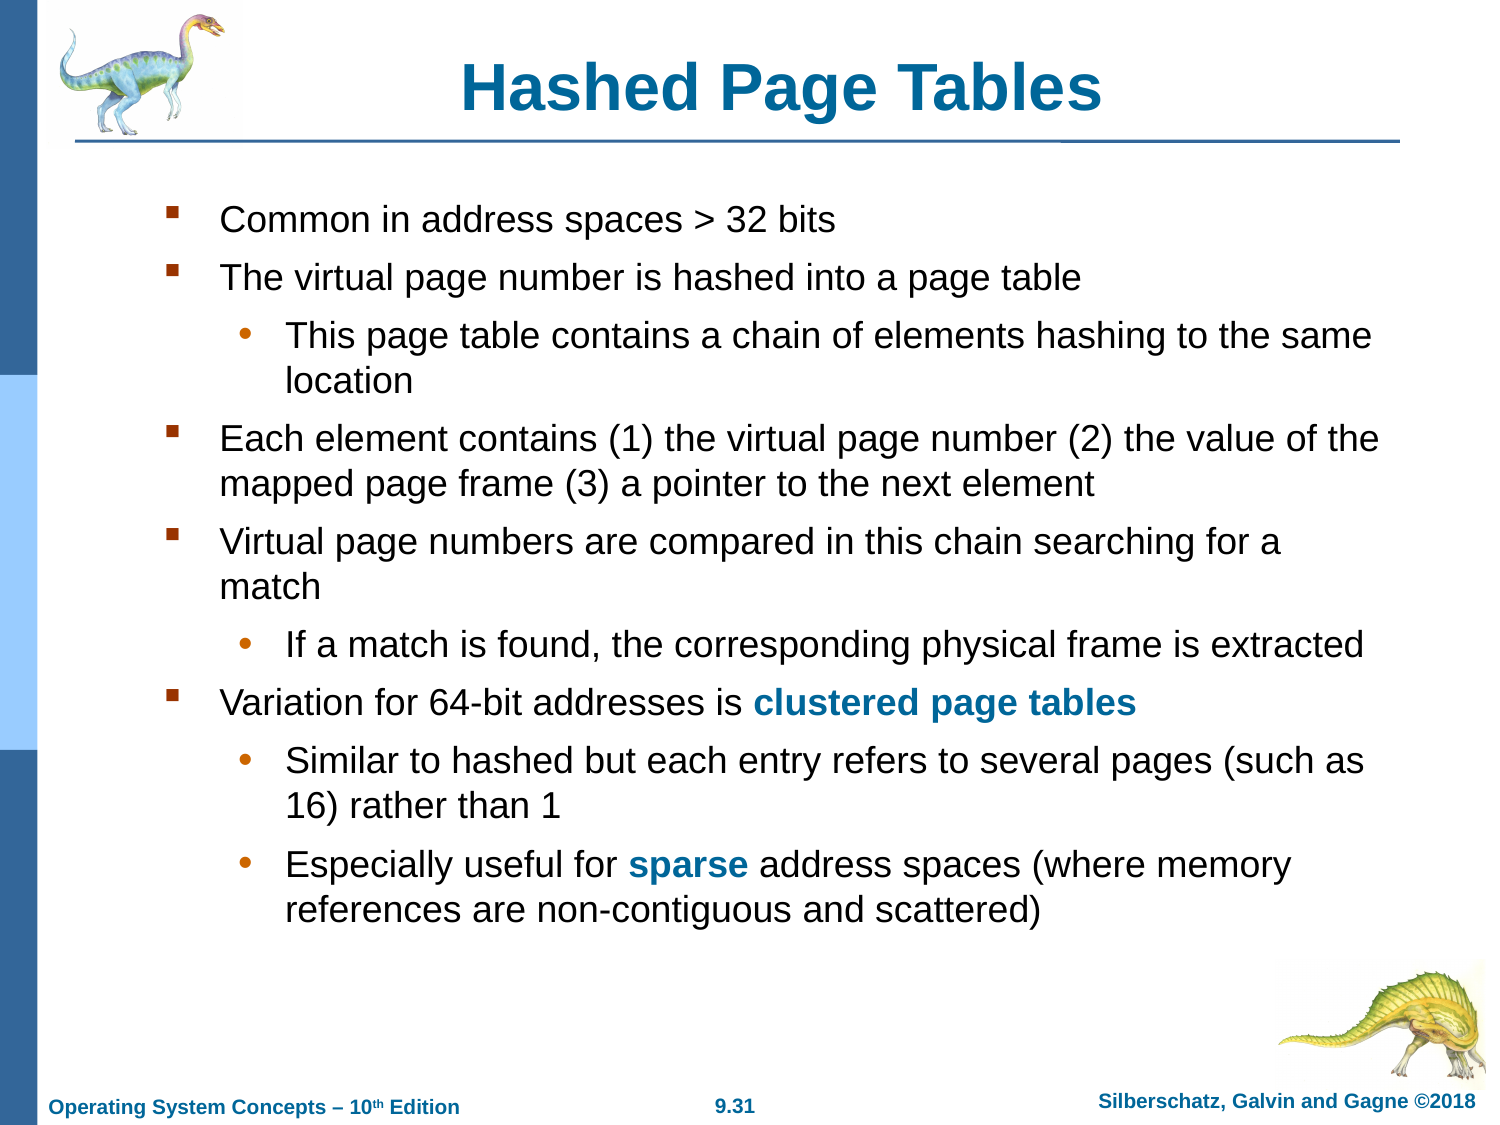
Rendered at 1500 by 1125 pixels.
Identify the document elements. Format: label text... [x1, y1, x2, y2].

title Hashed Page Tables [138, 36, 1425, 132]
picture [1275, 959, 1486, 1090]
picture [46, 0, 243, 149]
list Common in address spaces > 32 bits The virtual page number is hashed into a page table This page table contains a chain of elements hashing to the same location Each element contains (1) the virtual page number (2) the value of the mapped page frame (3) a pointer to the next element Virtual page numbers are compared in this chain searching for a match If a match is found, the corresponding physical frame is extracted Variation for 64-bit addresses is clustered page tables Similar to hashed but each entry refers to several pages (such as 16) rather than 1 Especially useful for sparse address spaces (where memory references are non-contiguous and scattered) [148, 187, 1400, 962]
